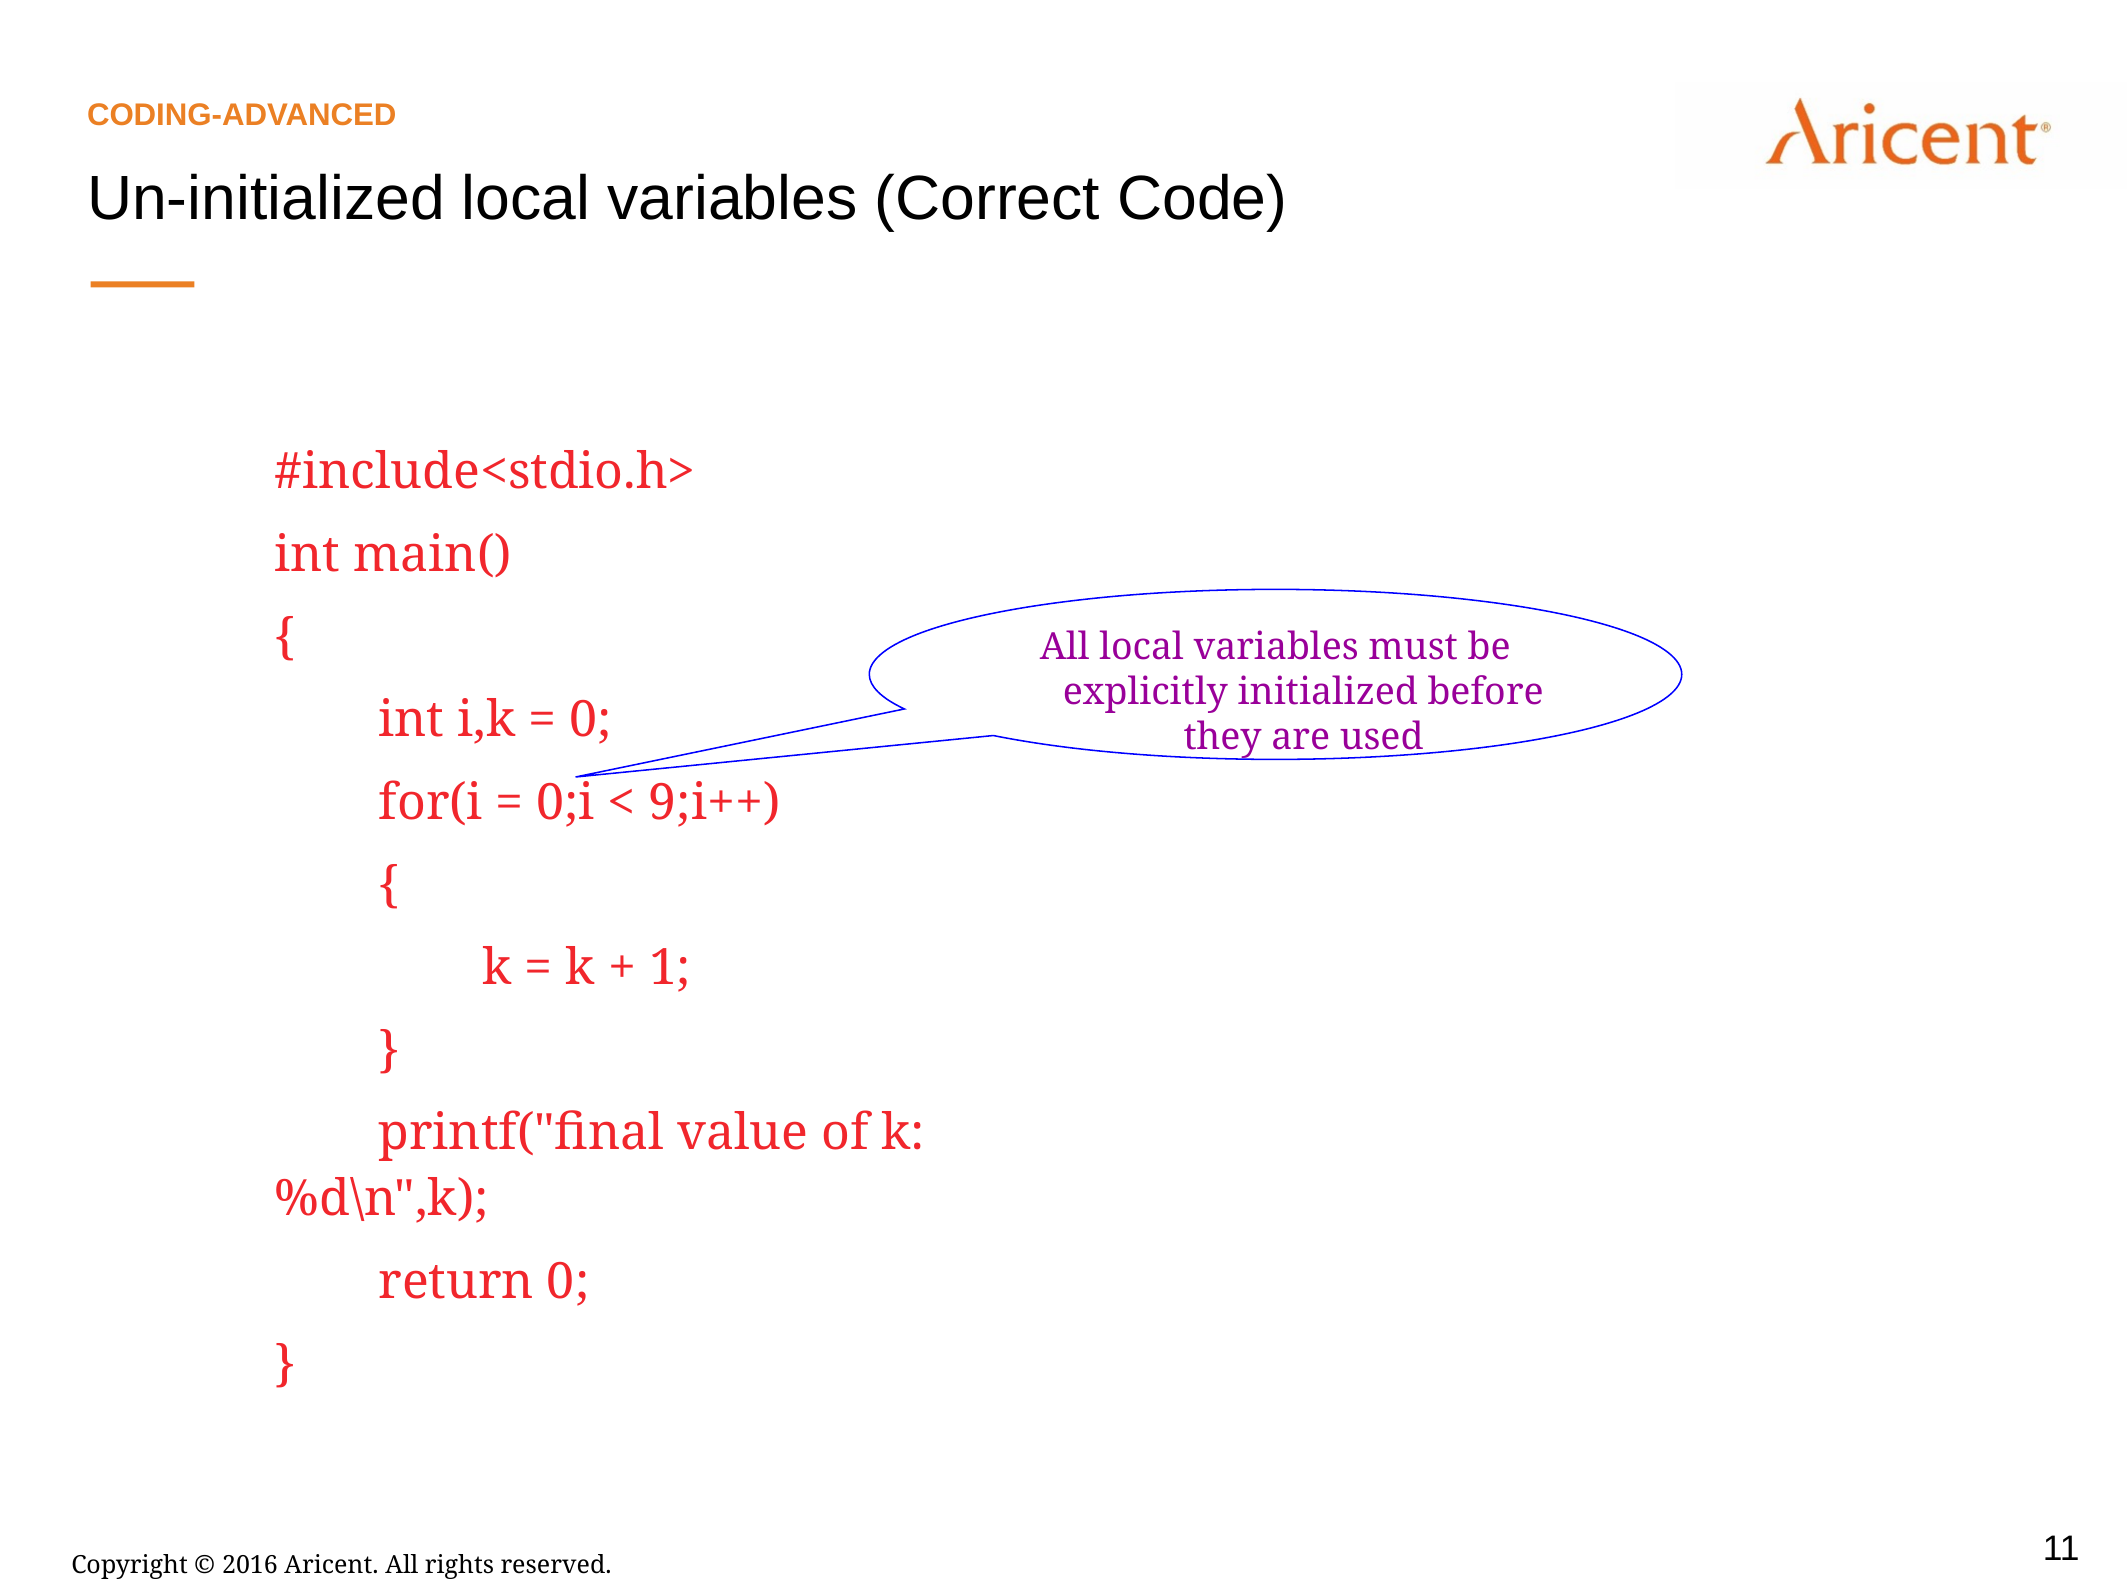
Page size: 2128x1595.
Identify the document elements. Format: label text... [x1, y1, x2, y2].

list Coding-Advanced [72, 46, 1742, 140]
text_box #include<stdio.h> int main() { int i,k = 0; for(i = 0;i < 9;i++) { k = k + 1; } printf("final value of k:%d\n",k); return 0; } [260, 425, 985, 1350]
picture [1675, 82, 2128, 189]
list Un-initialized local variables (Correct Code) [72, 150, 1742, 277]
text_box All local variables must be explicitly initialized before they are used [575, 589, 1682, 777]
